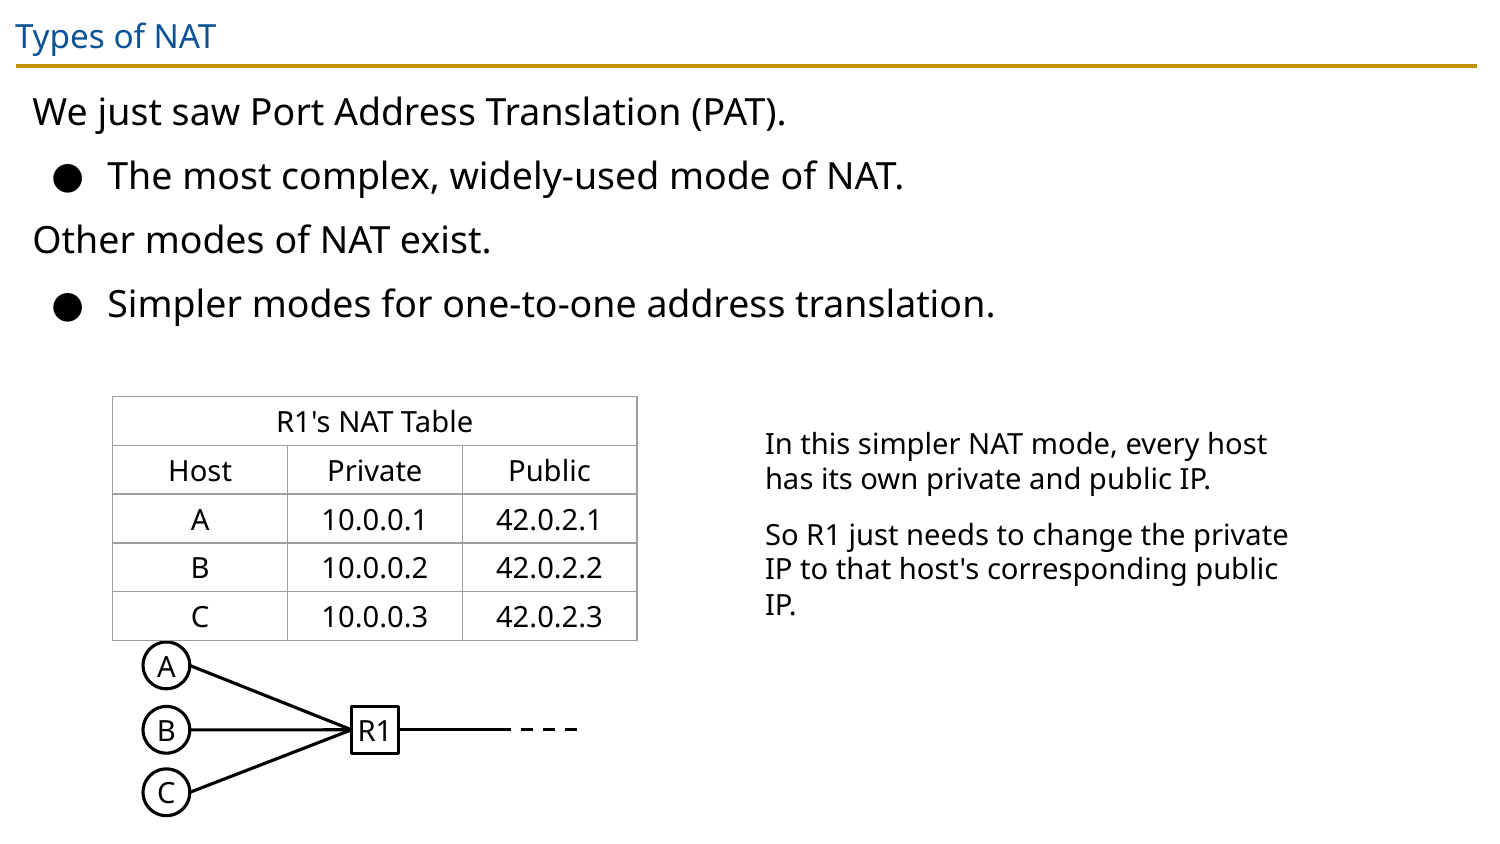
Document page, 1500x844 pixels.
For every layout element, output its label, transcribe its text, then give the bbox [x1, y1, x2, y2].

table_cell Public [463, 446, 636, 493]
table_header R1's NAT Table [113, 397, 636, 445]
text_box C [143, 768, 189, 816]
list We just saw Port Address Translation (PAT). The most complex, widely-used mode of NAT. Other modes of NAT exist. Simpler modes for one-to-one address translation. [17, 65, 1480, 371]
text_box R1 [356, 706, 399, 754]
table_cell C [113, 592, 287, 640]
table_cell 42.0.2.2 [463, 544, 636, 591]
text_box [189, 665, 352, 729]
title Types of NAT [0, 0, 1500, 65]
table_cell 42.0.2.1 [463, 495, 636, 542]
table_cell 10.0.0.1 [288, 495, 462, 542]
table_cell Host [113, 446, 287, 493]
text_box B [143, 706, 184, 754]
table_cell 42.0.2.3 [463, 592, 636, 640]
table_cell Private [288, 446, 462, 493]
text_box In this simpler NAT mode, every host has its own private and public IP. So R1 just needs to change the private IP to that host's corresponding public IP. [749, 410, 1325, 636]
table_cell B [113, 544, 287, 591]
table_cell 10.0.0.2 [288, 544, 462, 591]
text_box A [143, 641, 190, 689]
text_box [189, 729, 352, 793]
table_cell A [113, 495, 287, 542]
table_cell 10.0.0.3 [288, 592, 462, 640]
